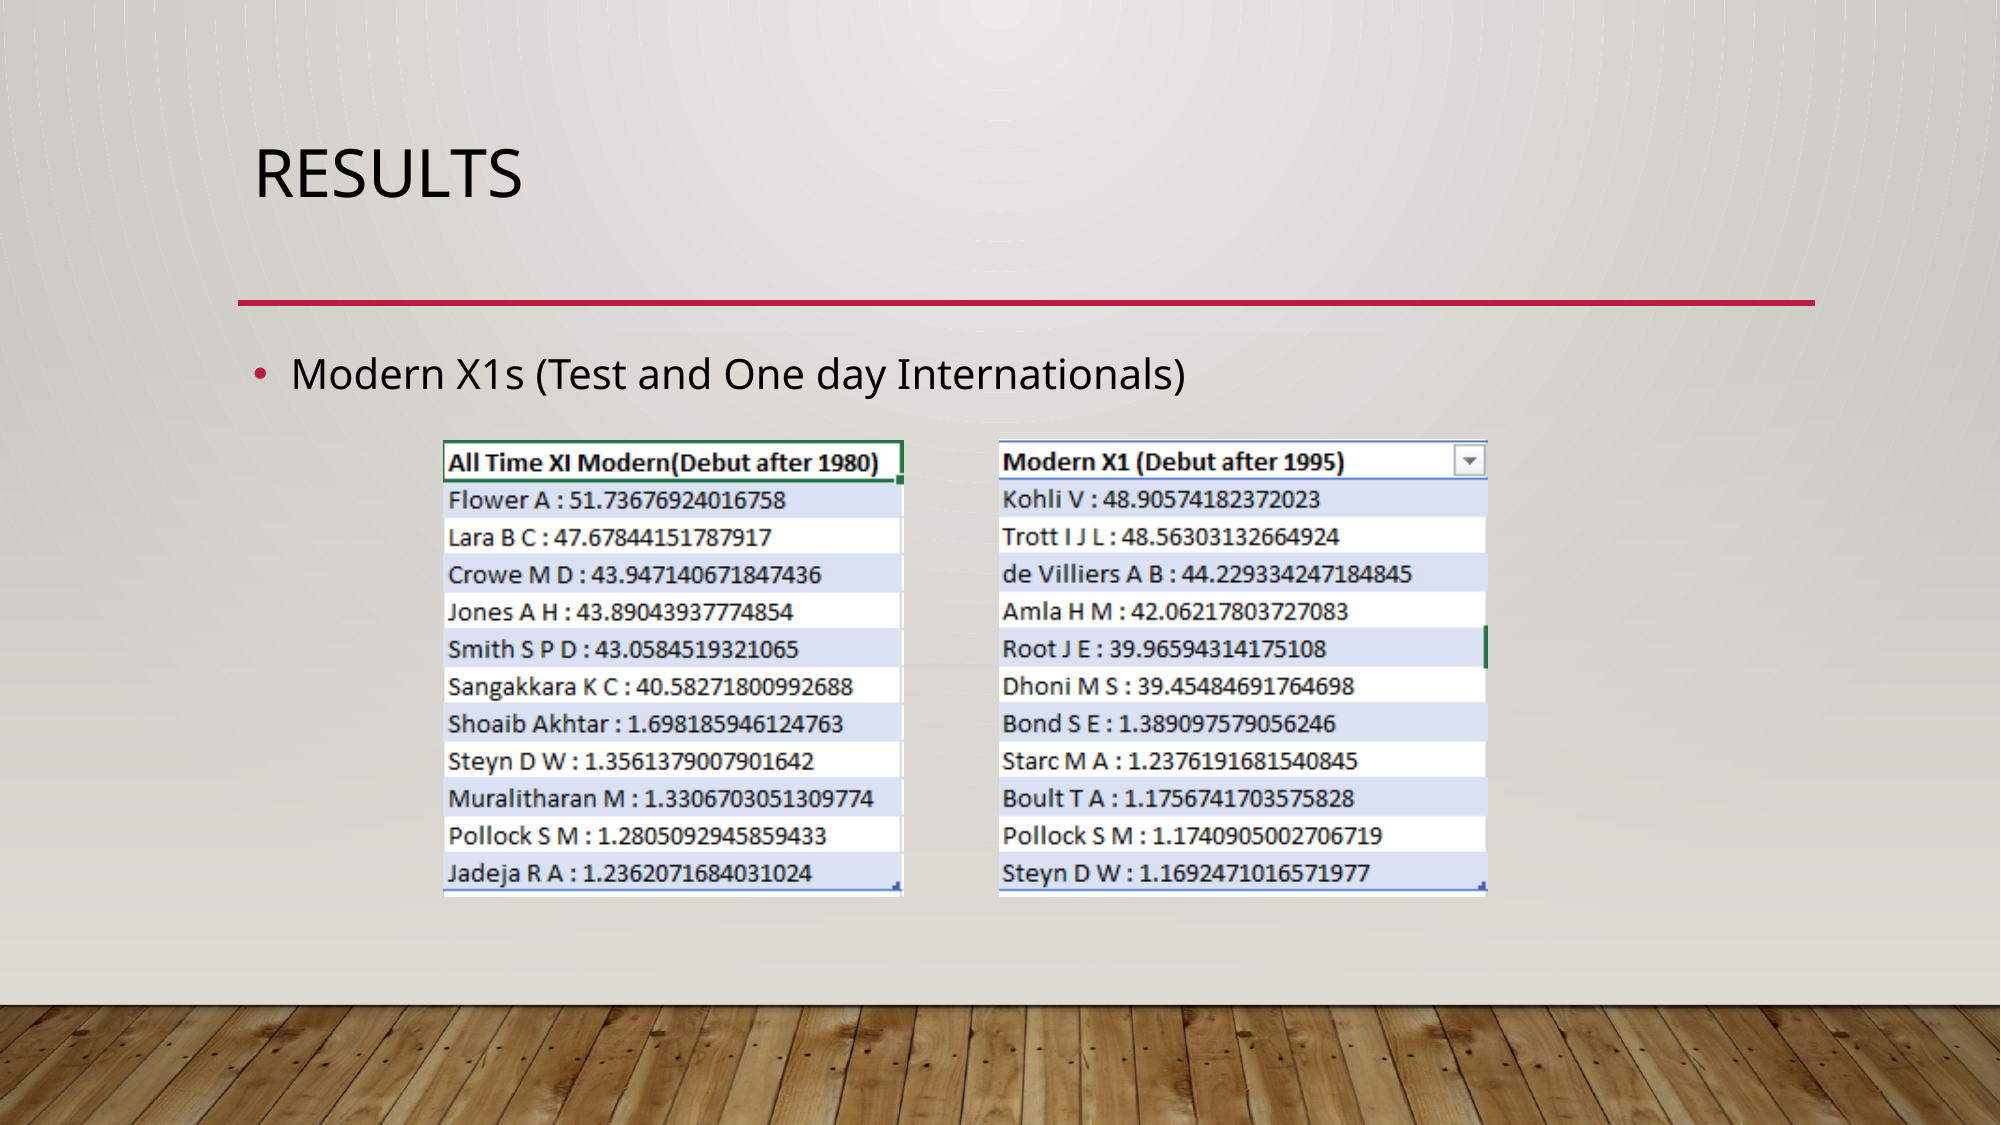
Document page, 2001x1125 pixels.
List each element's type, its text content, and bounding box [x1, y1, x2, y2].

list Modern X1s (Test and One day Internationals) [238, 330, 1814, 897]
title Results [238, 131, 1814, 305]
picture [443, 440, 904, 897]
picture [999, 439, 1488, 897]
picture [0, 1005, 2000, 1125]
